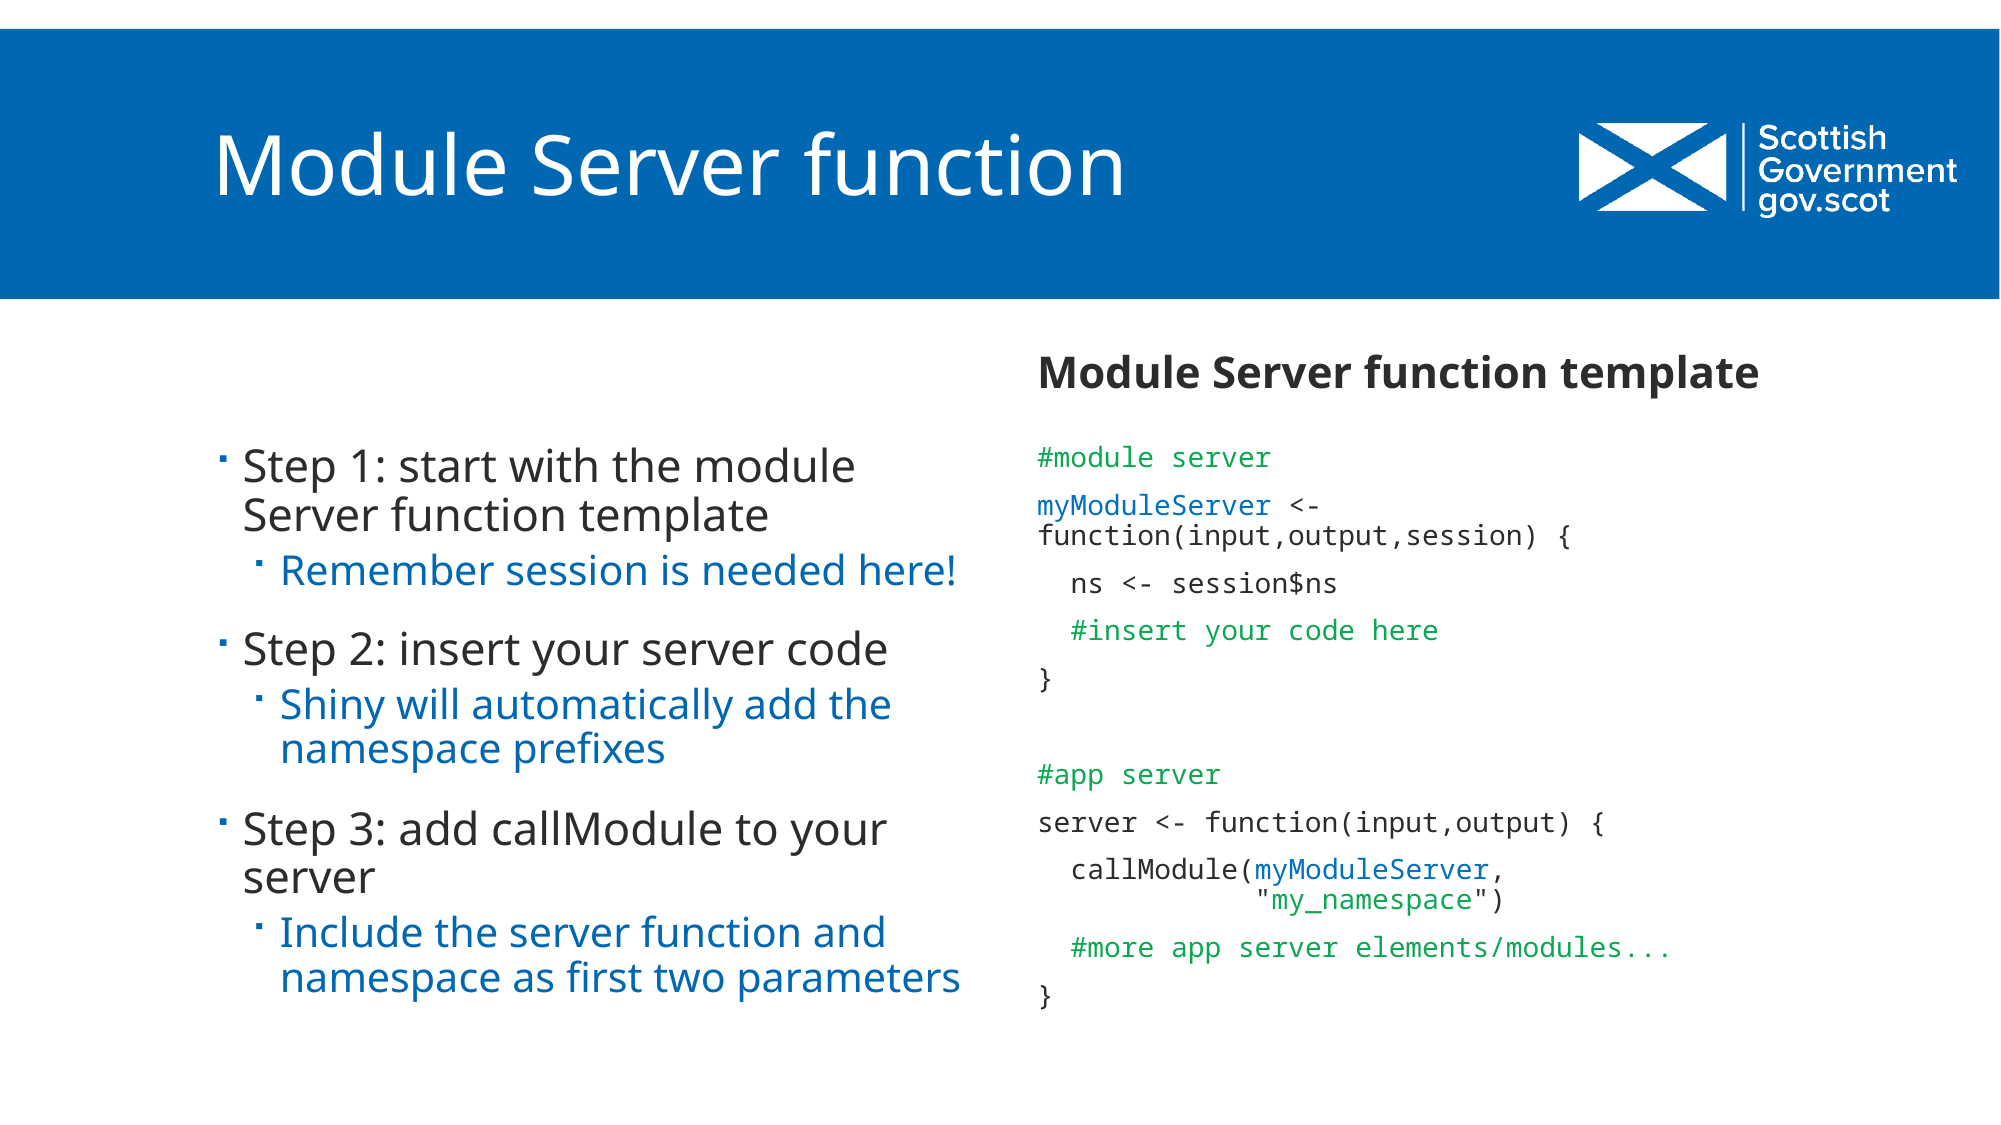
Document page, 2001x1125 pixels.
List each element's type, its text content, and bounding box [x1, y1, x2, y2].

picture [1803, 123, 1957, 218]
list Module Server function template [1022, 313, 1803, 435]
list Step 1: start with the module Server function template Remember session is needed here! Step 2: insert your server code Shiny will automatically add the namespace prefixes Step 3: add callModule to your server Include the server function and namespace as first two parameters [198, 435, 978, 1021]
title Module Server function [197, 46, 1803, 295]
list #module server myModuleServer <- function(input,output,session) { ns <- session$ns #insert your code here } #app server server <- function(input,output) { callModule(myModuleServer, "my_namespace") #more app server elements/modules... } [1022, 435, 1803, 1021]
